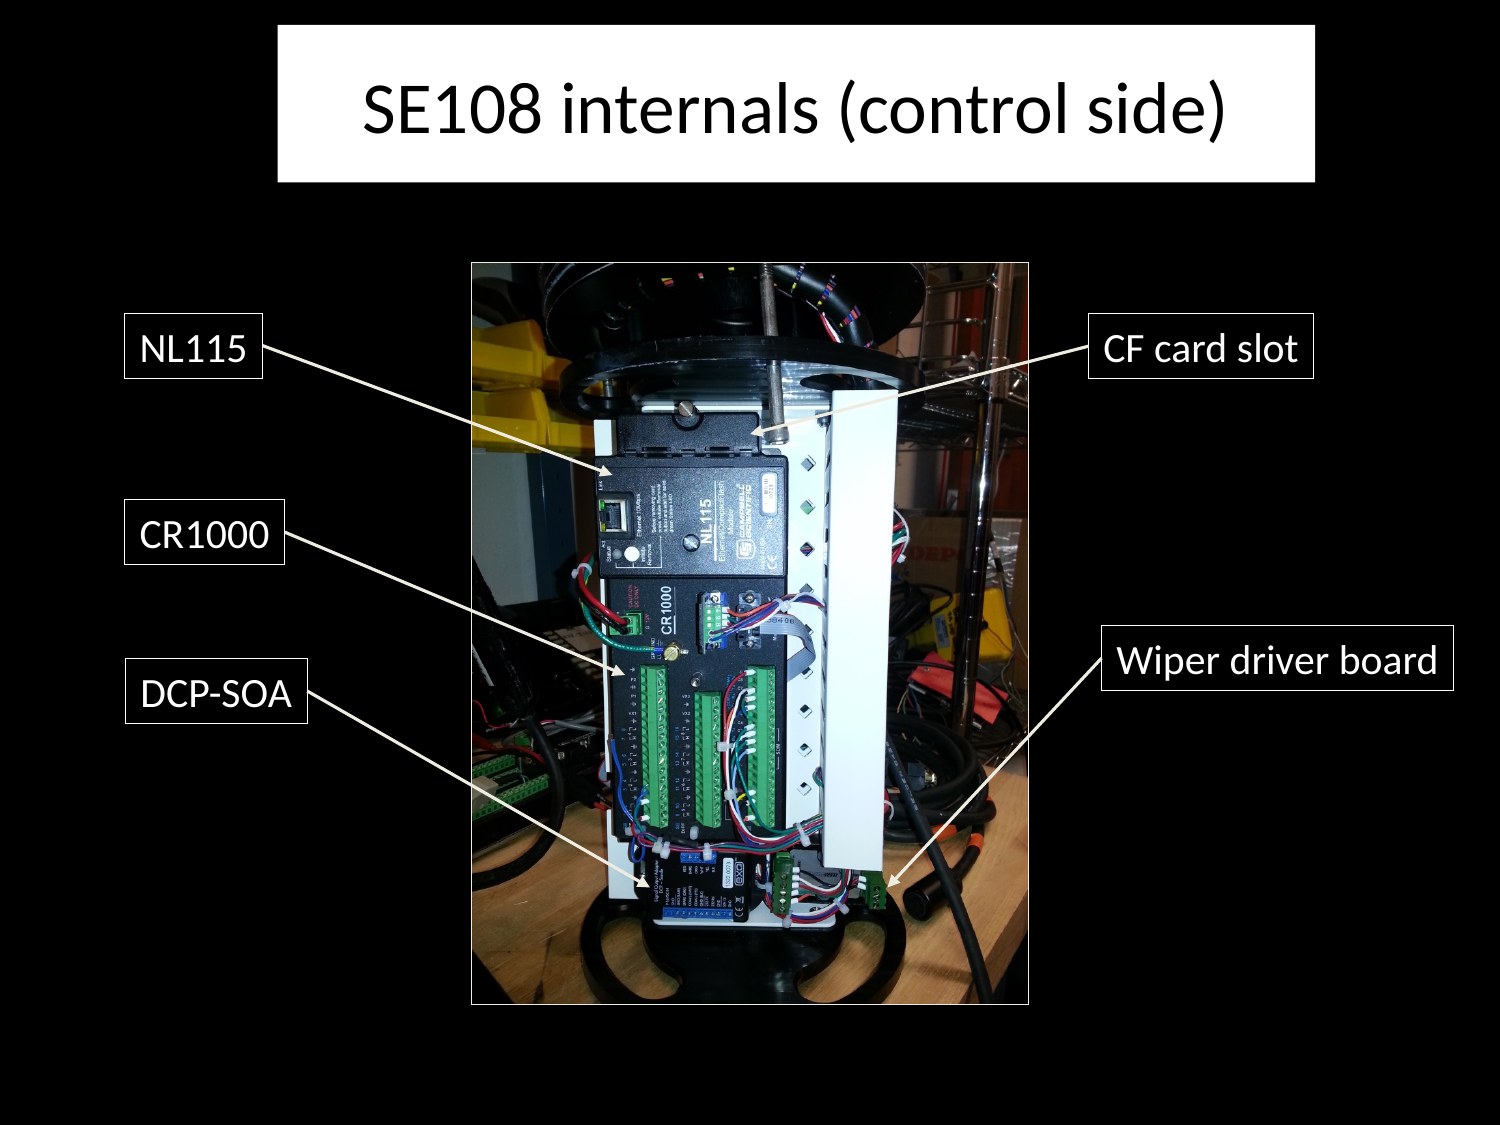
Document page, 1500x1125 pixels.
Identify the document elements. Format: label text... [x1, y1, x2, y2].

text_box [749, 346, 1088, 435]
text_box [262, 345, 613, 476]
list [471, 262, 1029, 1006]
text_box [308, 691, 651, 888]
text_box CF card slot [1088, 313, 1314, 379]
text_box Wiper driver board [1101, 625, 1454, 691]
text_box DCP-SOA [125, 658, 308, 724]
text_box CR1000 [124, 499, 285, 565]
title SE108 internals (control side) [277, 24, 1316, 183]
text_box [887, 658, 1101, 888]
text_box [284, 532, 626, 676]
text_box NL115 [124, 313, 263, 379]
